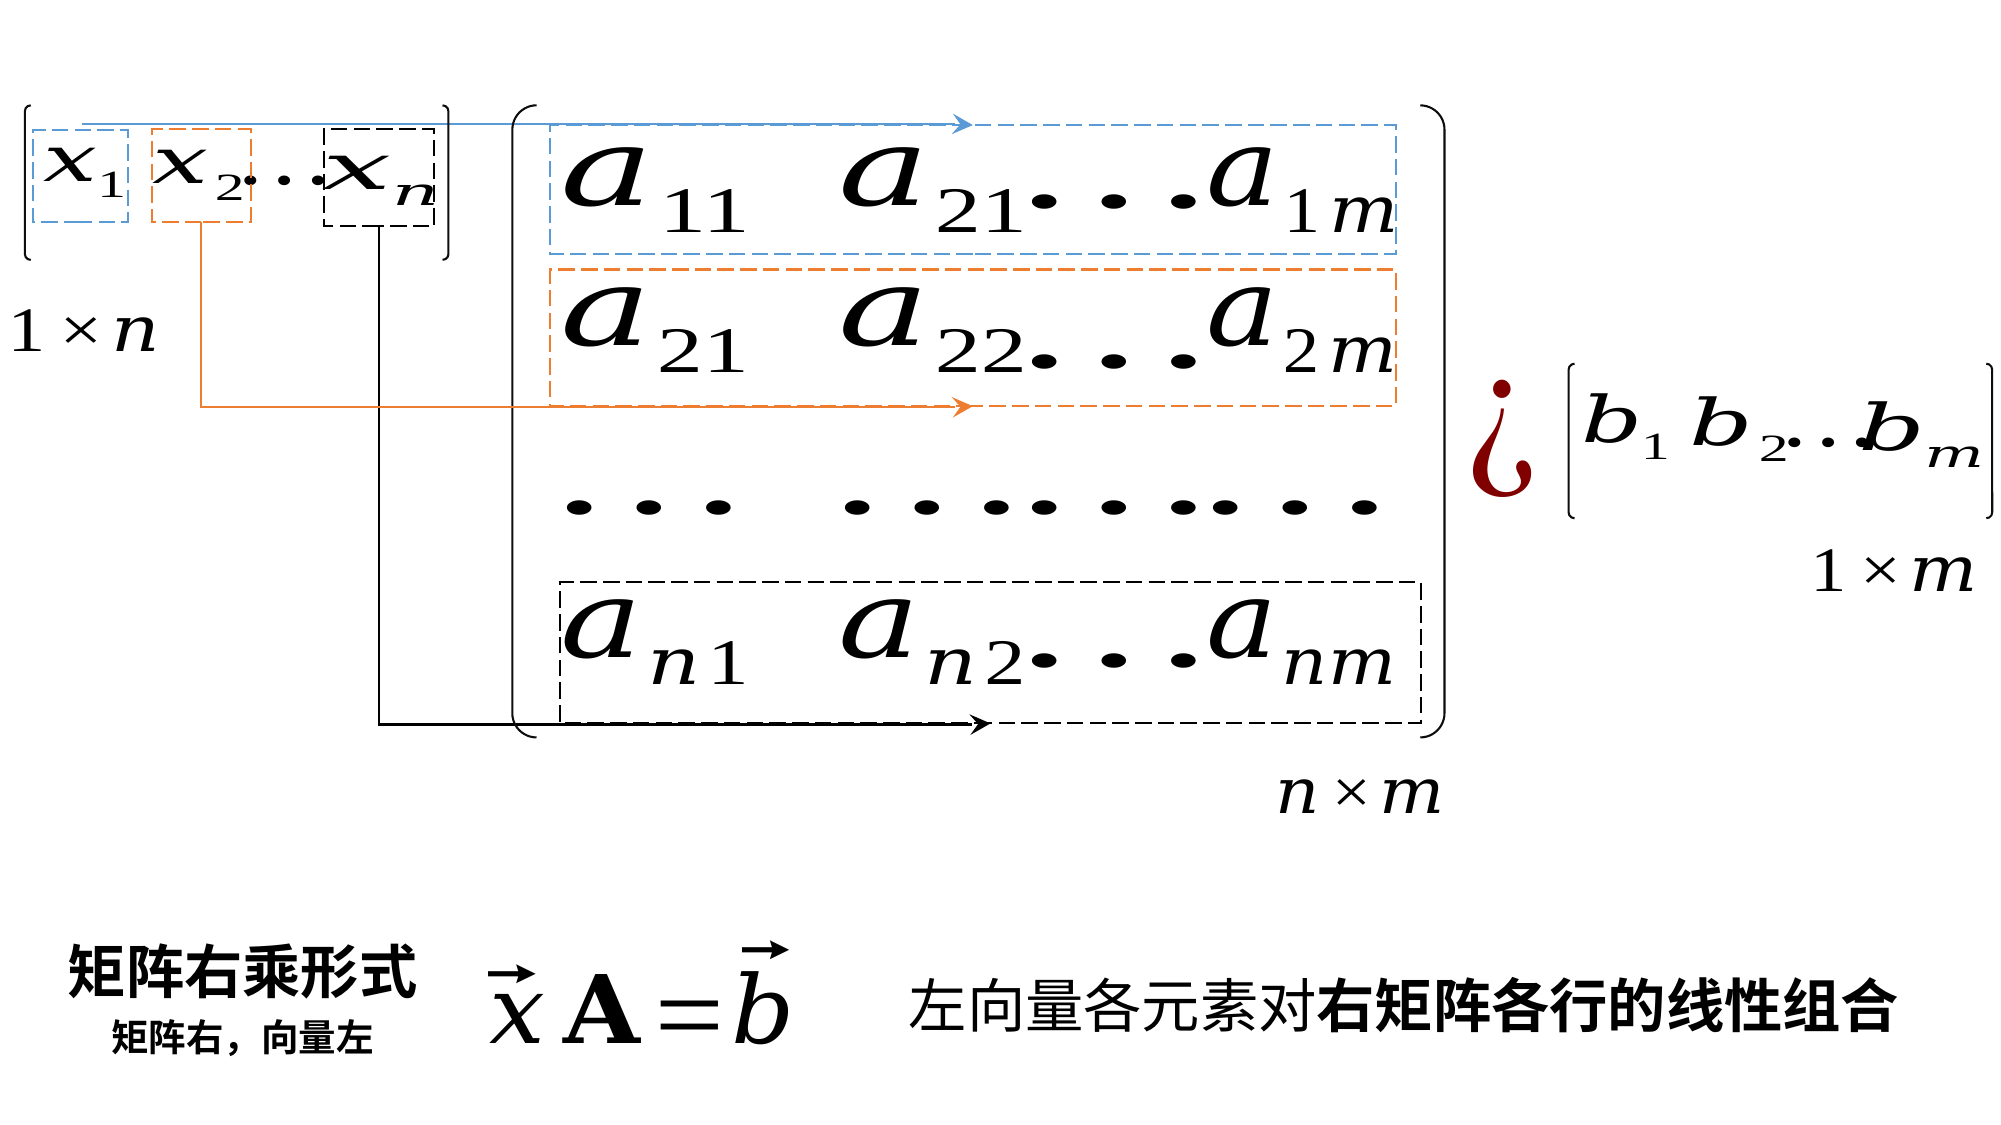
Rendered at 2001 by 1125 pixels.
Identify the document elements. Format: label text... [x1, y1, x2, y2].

text_box 矩阵右，向量左 [96, 1006, 389, 1067]
text_box [323, 128, 435, 227]
text_box 左向量各元素对右矩阵各行的线性组合 [894, 961, 1915, 1047]
text_box [151, 128, 252, 223]
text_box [436, 168, 934, 781]
text_box [24, 104, 449, 261]
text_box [494, 0, 680, 700]
text_box [934, 268, 1397, 407]
text_box 矩阵右乘形式 [53, 928, 433, 1013]
text_box [1568, 363, 1993, 519]
text_box [680, 104, 1446, 738]
text_box [934, 581, 1422, 724]
